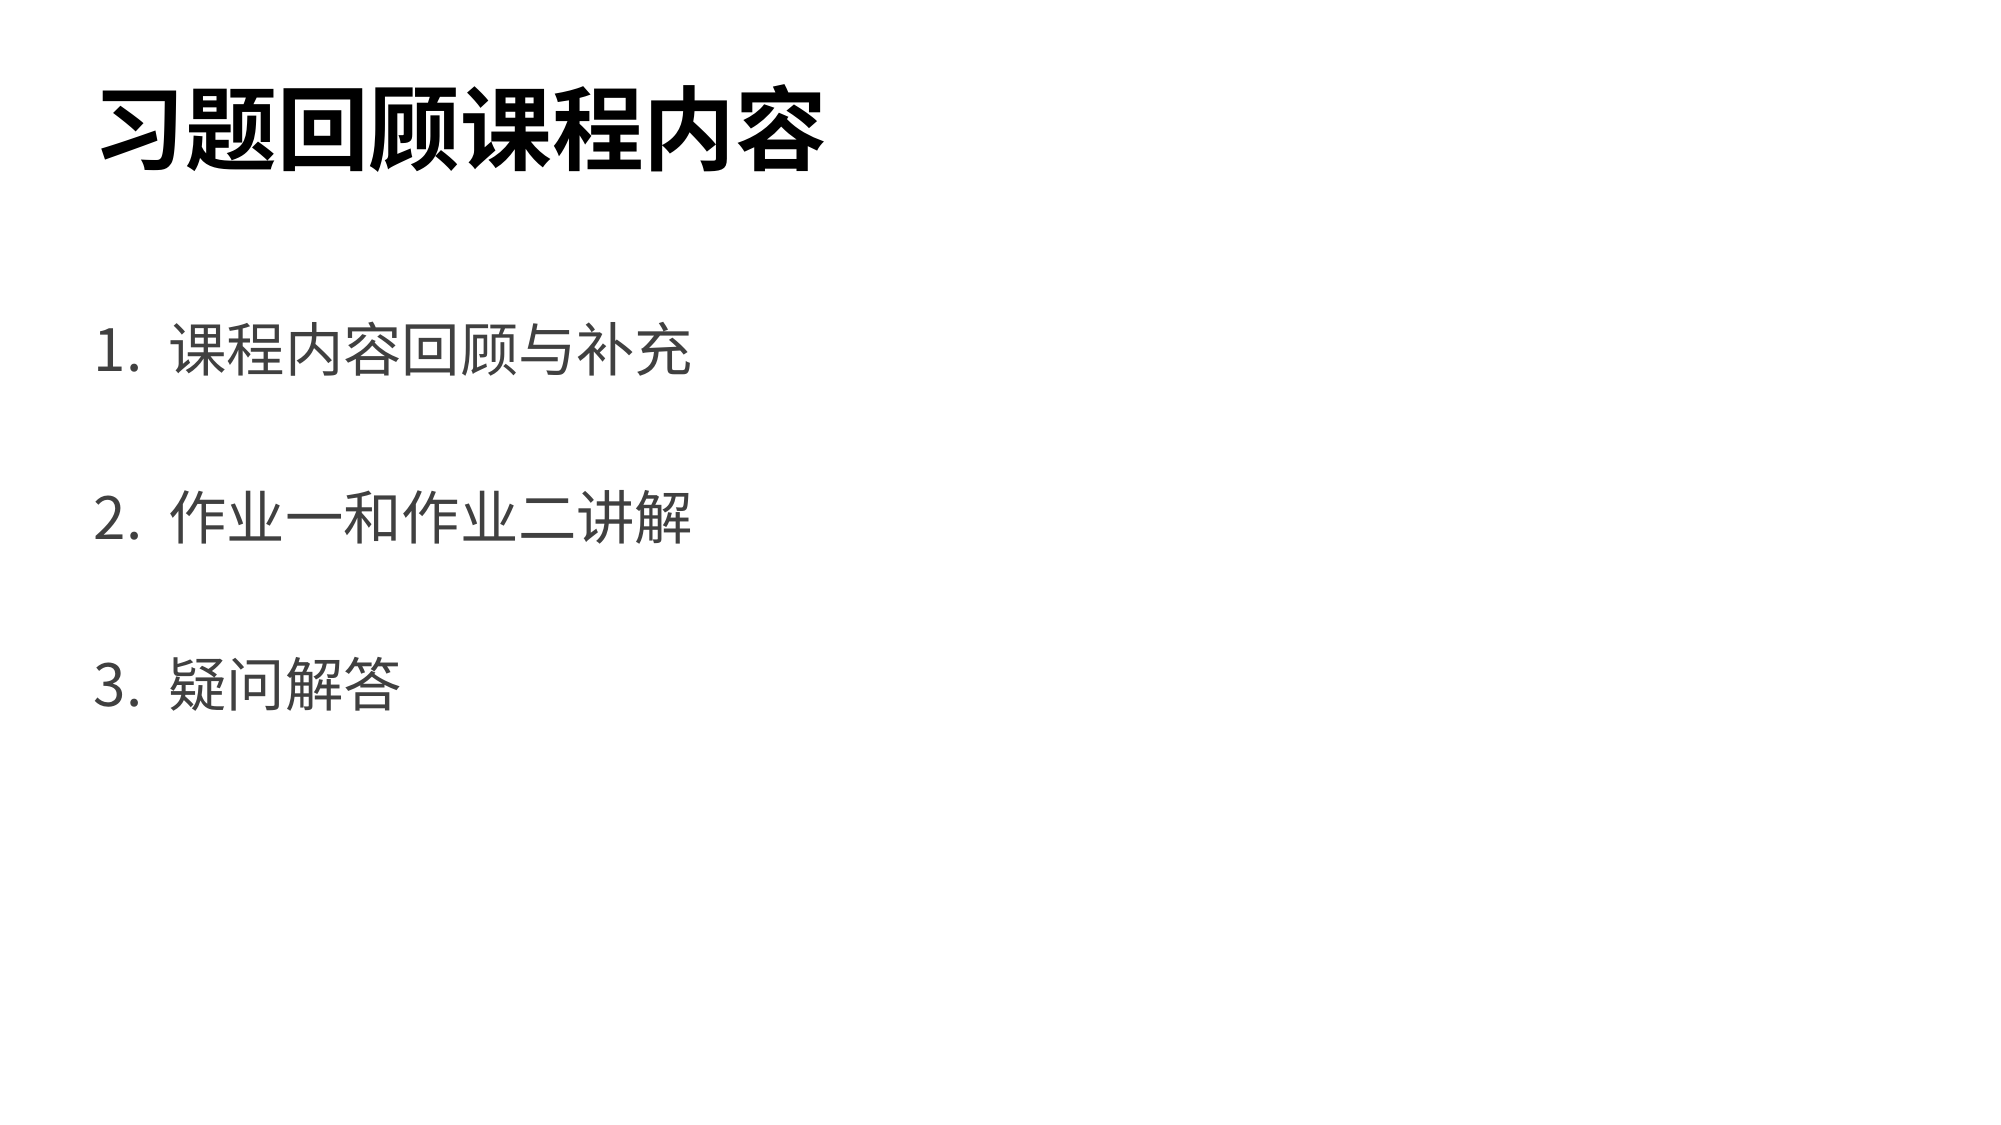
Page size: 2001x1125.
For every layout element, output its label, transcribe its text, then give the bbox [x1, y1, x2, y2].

list 课程内容回顾与补充 作业一和作业二讲解 疑问解答 [78, 242, 1804, 957]
title 习题回顾课程内容 [78, 25, 1804, 242]
